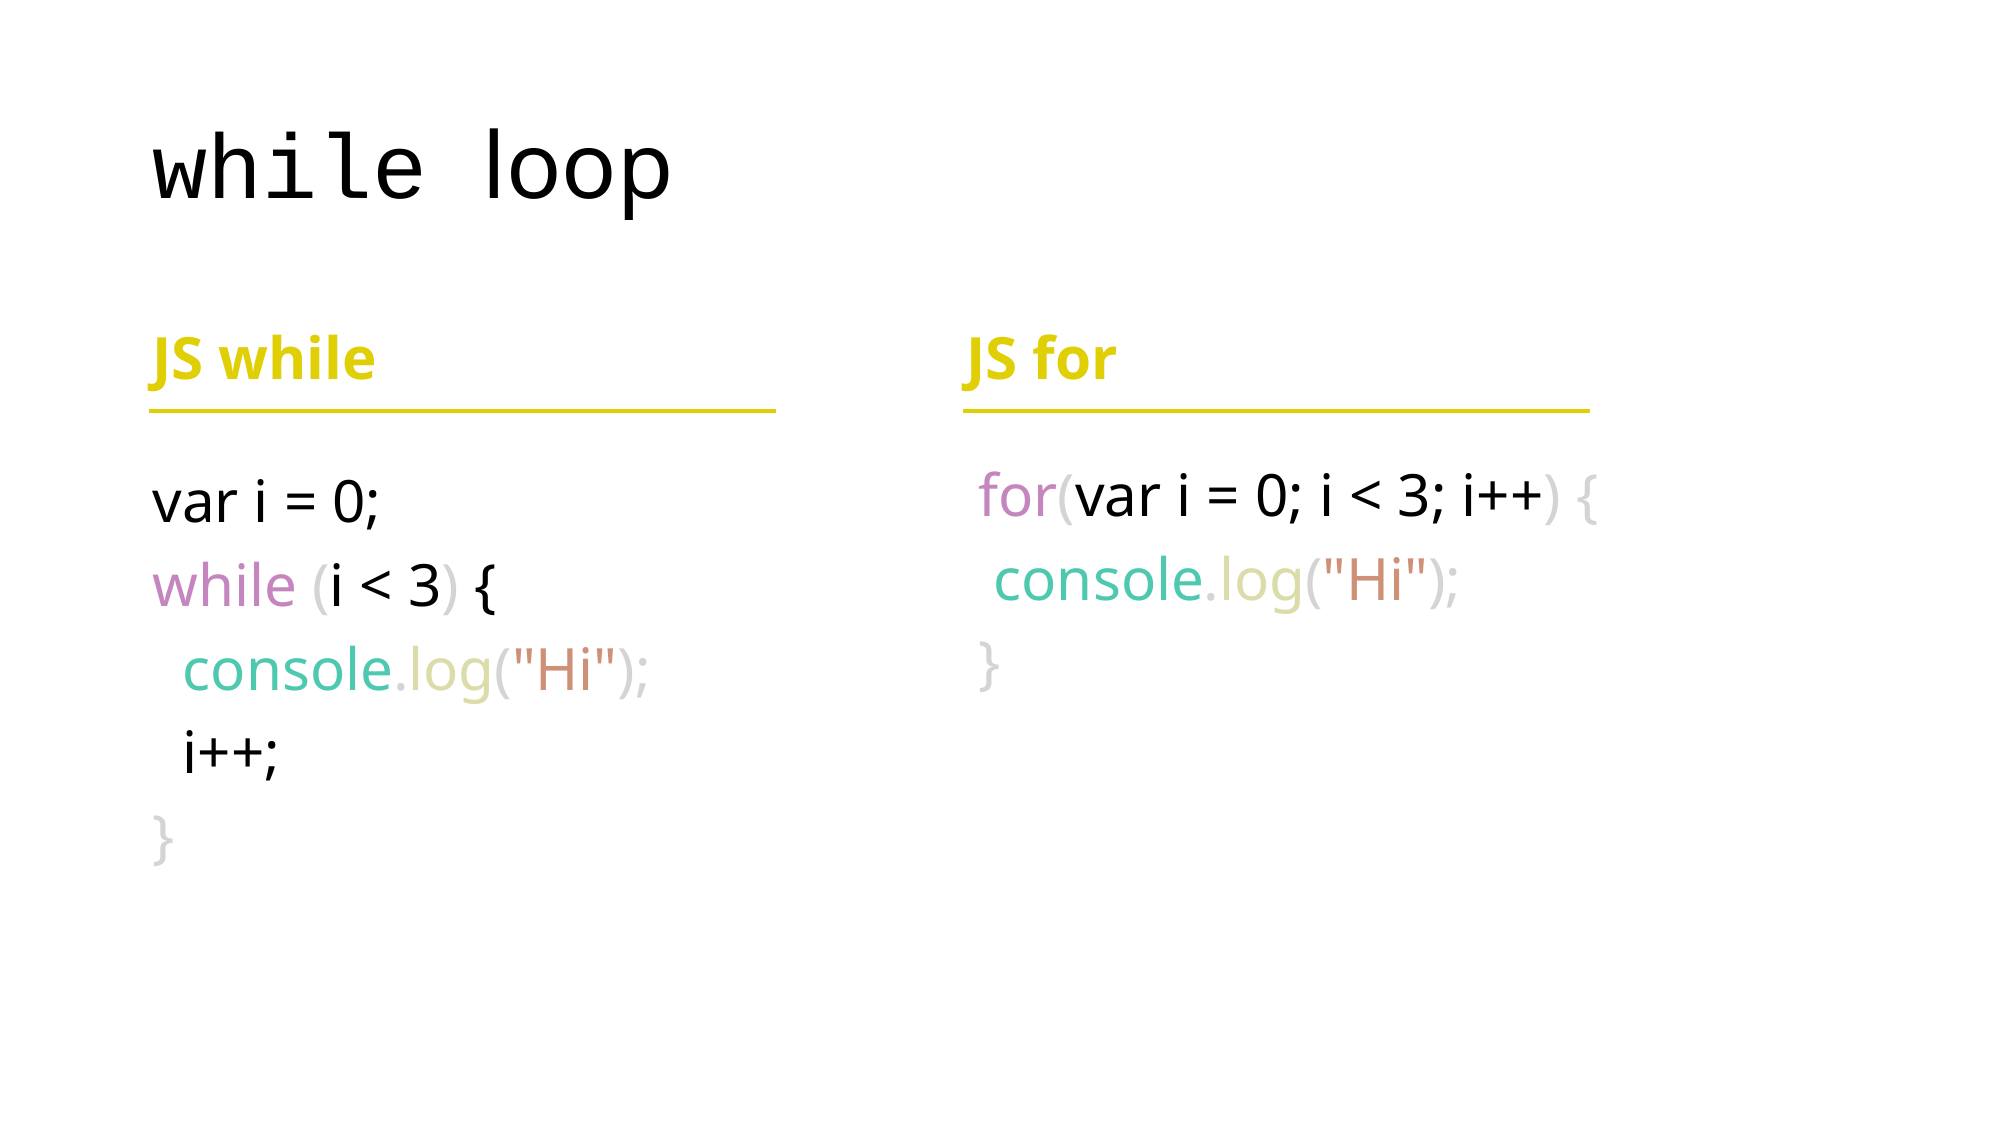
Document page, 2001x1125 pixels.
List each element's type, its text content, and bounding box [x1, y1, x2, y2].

text_box JS for [951, 313, 1590, 399]
title while loop [137, 59, 1863, 278]
text_box for(var i = 0; i < 3; i++) { console.log("Hi"); } [963, 458, 1983, 889]
text_box JS while [137, 313, 776, 399]
text_box var i = 0; while (i < 3) { console.log("Hi"); i++; } [137, 464, 905, 1018]
